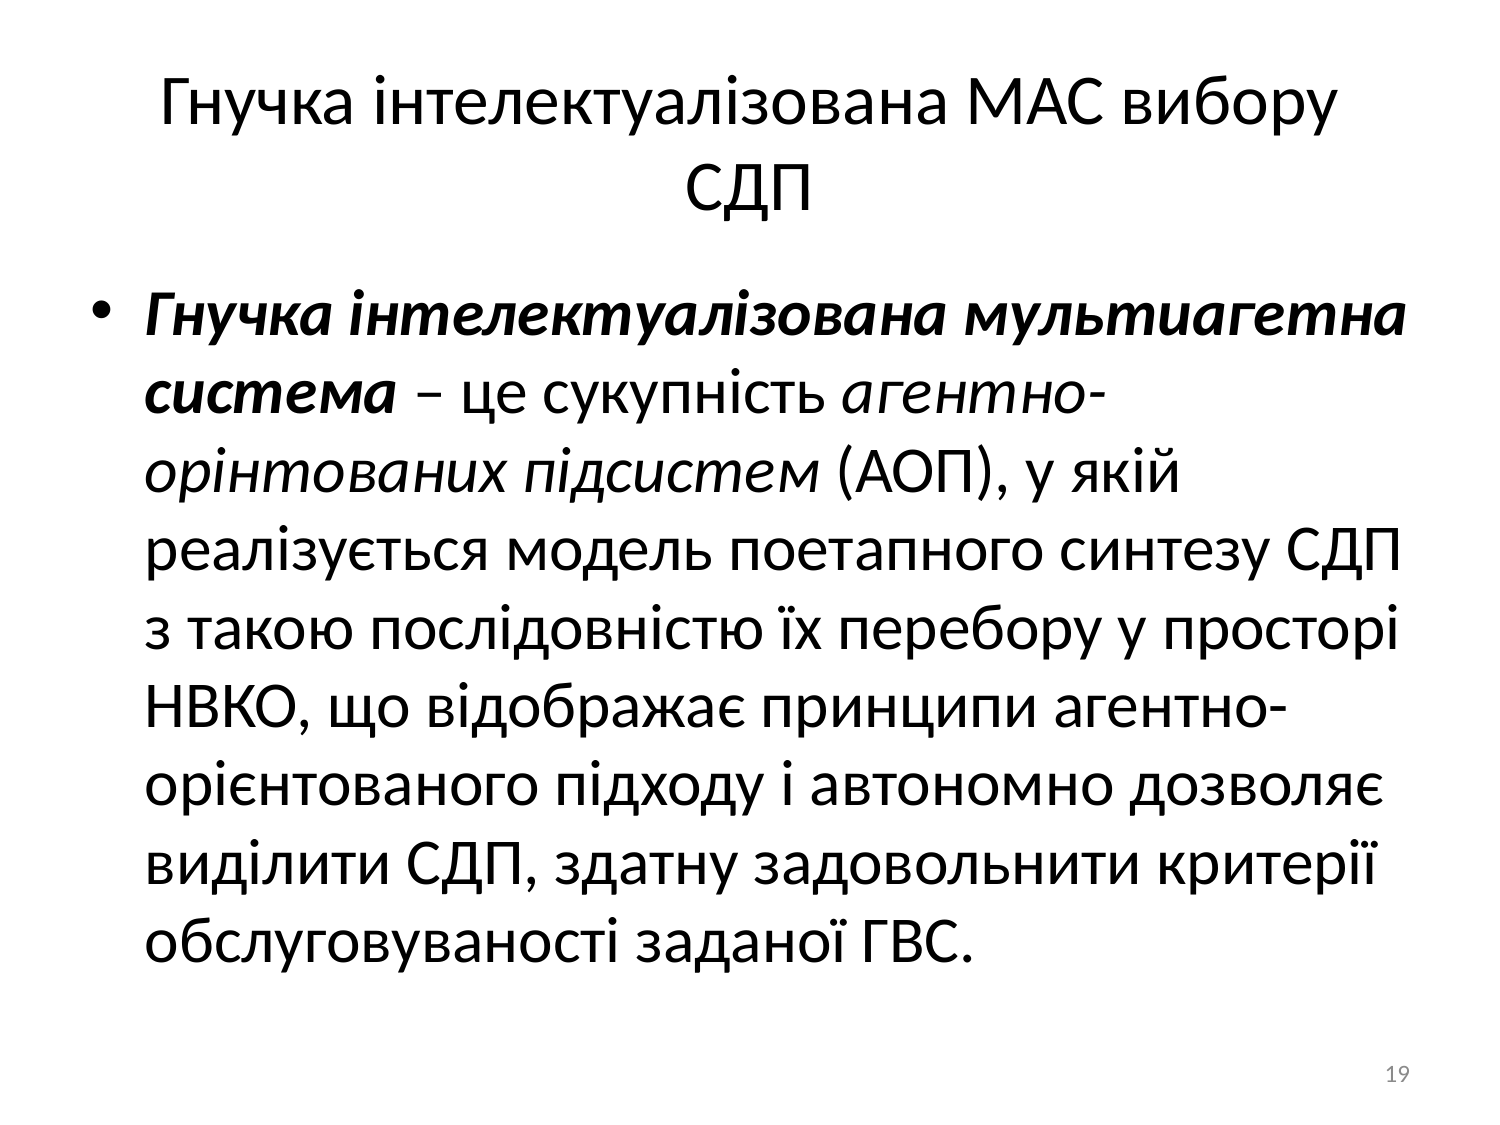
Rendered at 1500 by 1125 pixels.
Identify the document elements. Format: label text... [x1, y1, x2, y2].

title Гнучка інтелектуалізована МАС вибору СДП [75, 45, 1425, 233]
list Гнучка інтелектуалізована мультиагетна система – це сукупність агентно-орінтованих підсистем (АОП), у якій реалізується модель поетапного синтезу СДП з такою послідовністю їх перебору у просторі НВКО, що відображає принципи агентно-орієнтованого підходу і автономно дозволяє виділити СДП, здатну задовольнити критерії обслуговуваності заданої ГВС. [75, 262, 1425, 1005]
slide_number 19 [1074, 1042, 1425, 1103]
